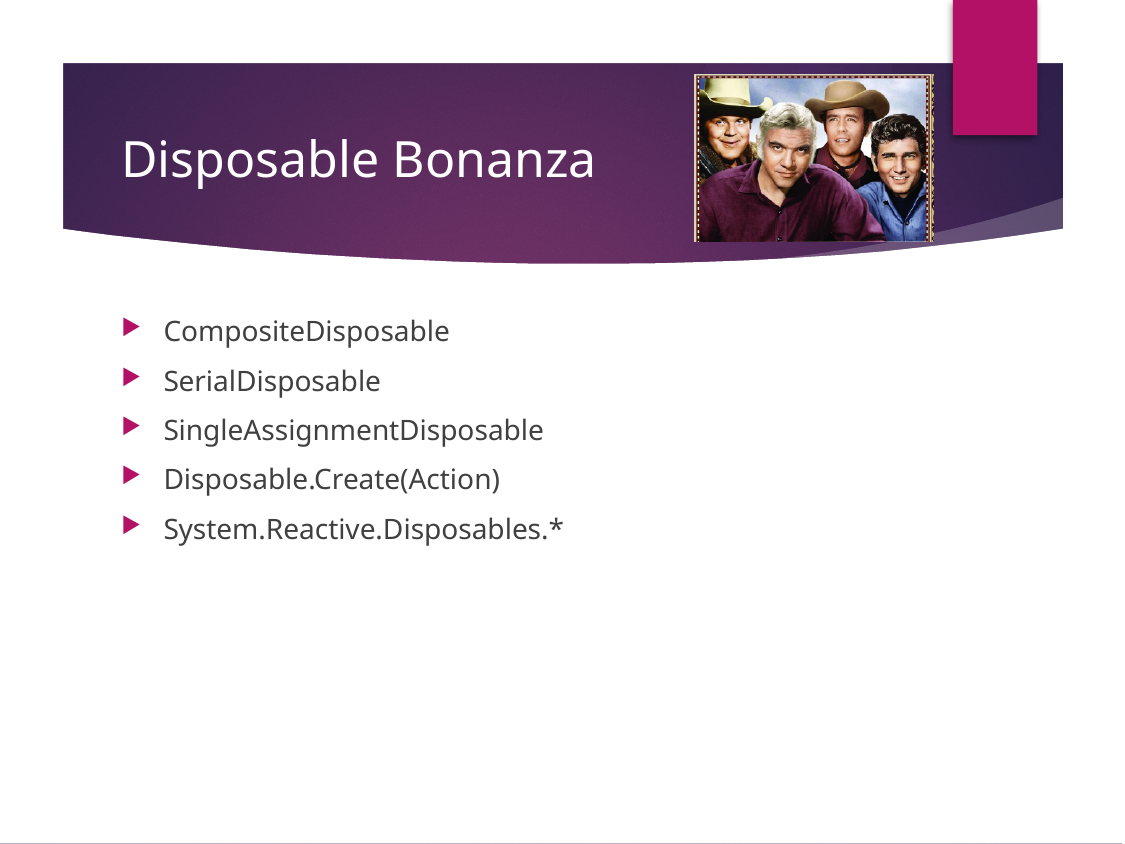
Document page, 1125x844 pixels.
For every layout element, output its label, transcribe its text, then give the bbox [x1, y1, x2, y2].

picture [694, 73, 934, 242]
list CompositeDisposable SerialDisposable SingleAssignmentDisposable Disposable.Create(Action) System.Reactive.Disposables.* [106, 306, 887, 741]
title Disposable Bonanza [106, 114, 688, 202]
